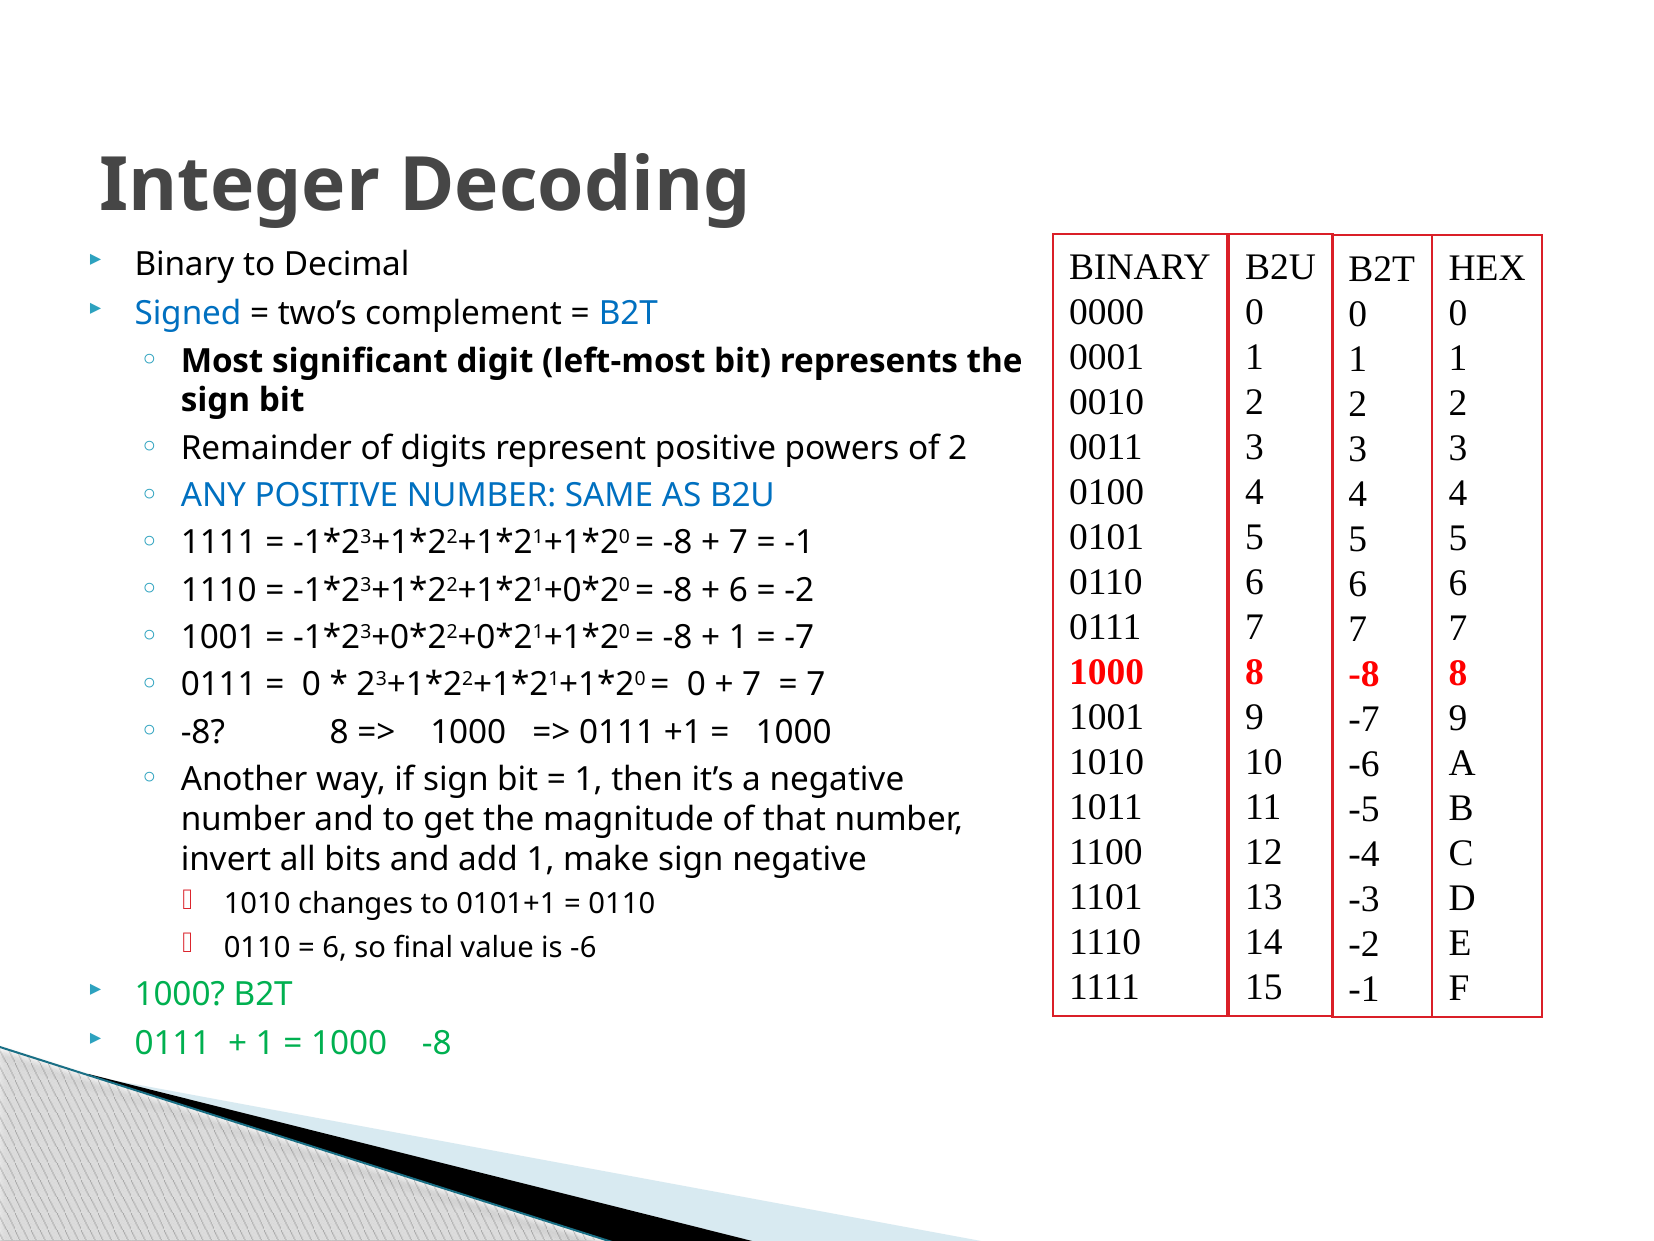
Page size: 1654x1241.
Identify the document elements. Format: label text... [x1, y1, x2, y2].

list Binary to Decimal Signed = two’s complement = B2T Most significant digit (left-most bit) represents the sign bit Remainder of digits represent positive powers of 2 ANY POSITIVE NUMBER: SAME AS B2U 1111 = -1*23+1*22+1*21+1*20 = -8 + 7 = -1 1110 = -1*23+1*22+1*21+0*20 = -8 + 6 = -2 1001 = -1*23+0*22+0*21+1*20 = -8 + 1 = -7 0111 = 0 * 23+1*22+1*21+1*20 = 0 + 7 = 7 -8? 8 => 1000 => 0111 +1 = 1000 Another way, if sign bit = 1, then it’s a negative number and to get the magnitude of that number, invert all bits and add 1, make sign negative 1010 changes to 0101+1 = 0110 0110 = 6, so final value is -6 1000? B2T 0111 + 1 = 1000 -8 [51, 234, 1046, 1120]
text_box B2T 0 1 2 3 4 5 6 7 -8 -7 -6 -5 -4 -3 -2 -1 [1331, 235, 1432, 1017]
text_box HEX 0 1 2 3 4 5 6 7 8 9 A B C D E F [1432, 235, 1543, 1017]
text_box B2U 0 1 2 3 4 5 6 7 8 9 10 11 12 13 14 15 [1228, 234, 1333, 1016]
title Integer Decoding [82, 127, 1571, 235]
text_box BINARY 0000 0001 0010 0011 0100 0101 0110 0111 1000 1001 1010 1011 1100 1101 1110 1111 [1052, 234, 1228, 1016]
